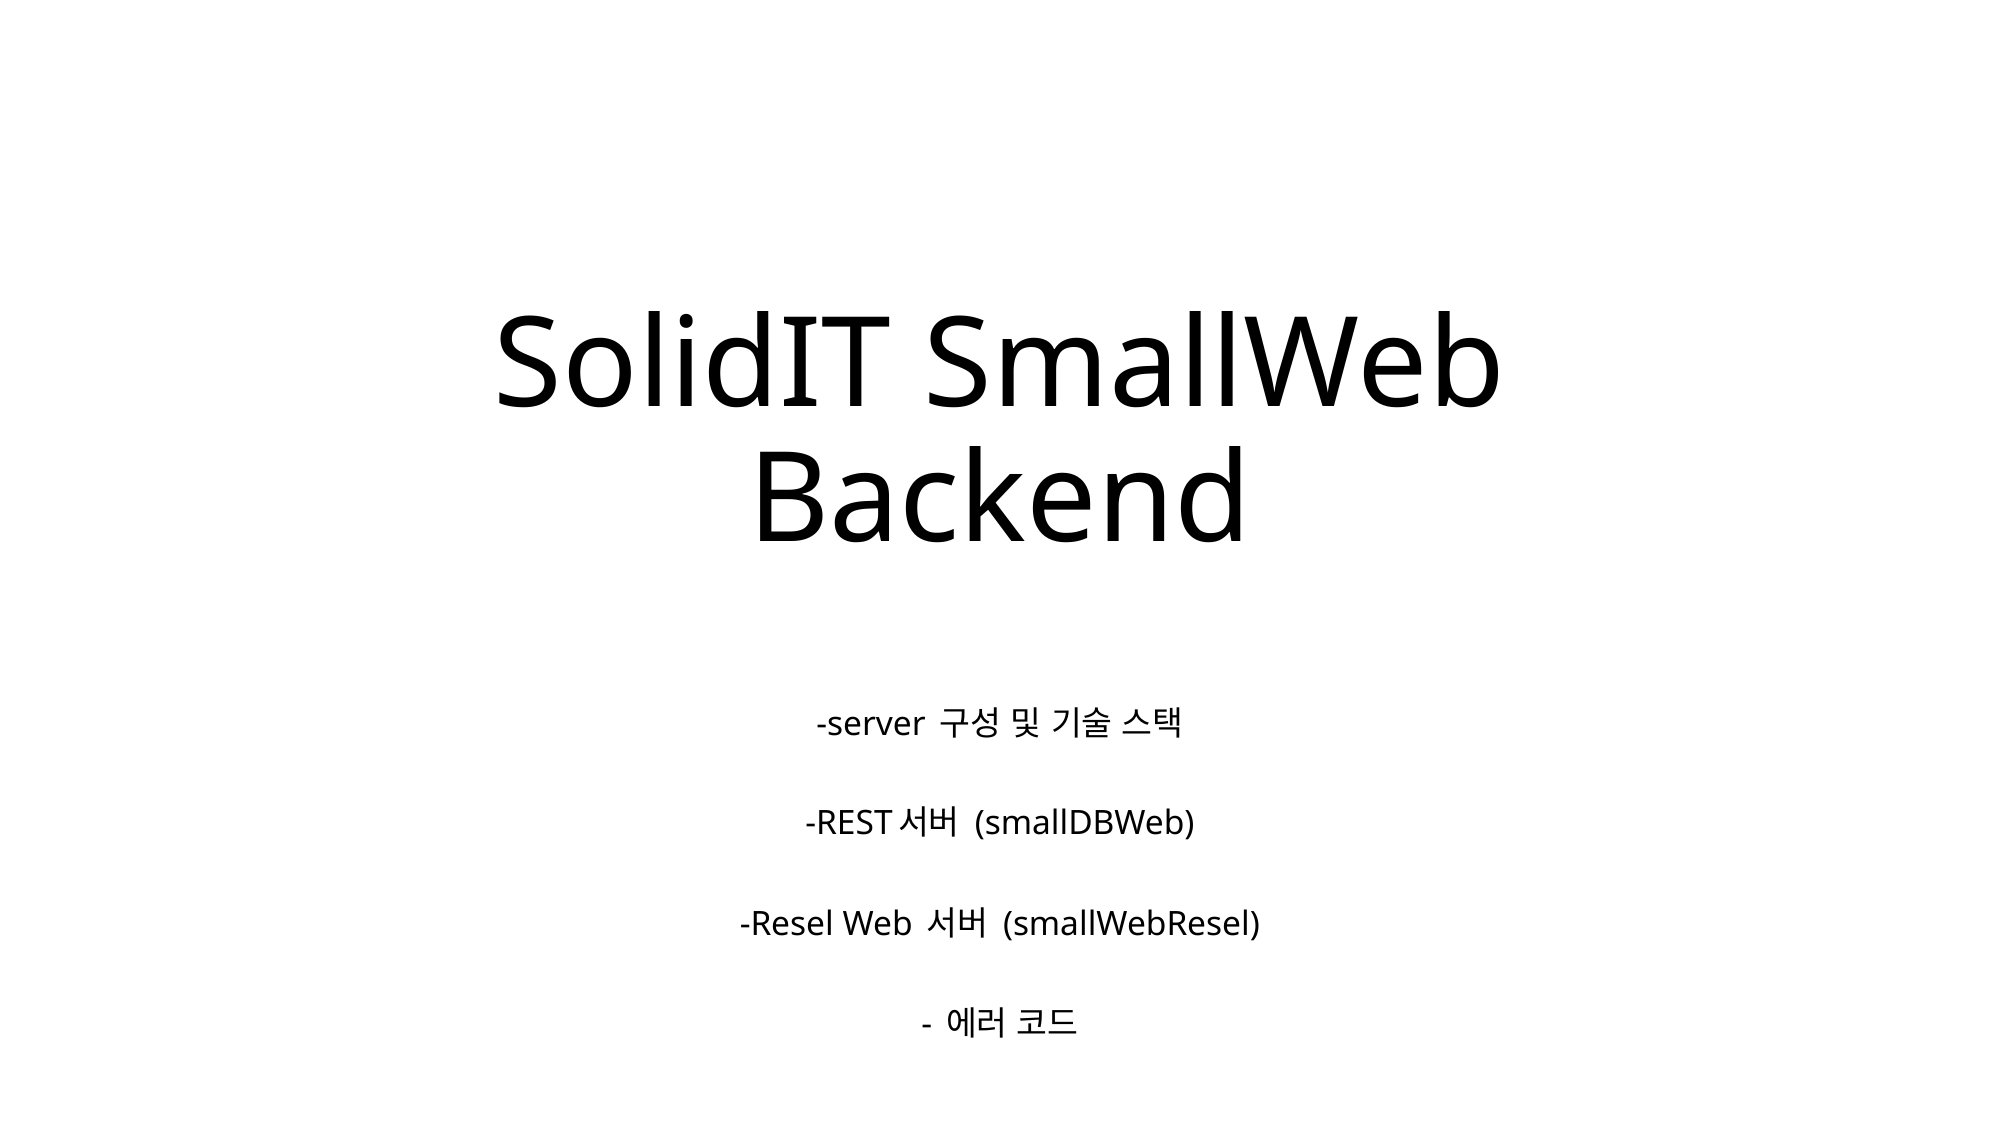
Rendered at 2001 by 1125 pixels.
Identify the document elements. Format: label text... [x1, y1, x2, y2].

subtitle -server 구성 및 기술 스택 -REST서버 (smallDBWeb) -Resel Web 서버 (smallWebResel) - 에러 코드 [249, 698, 1750, 1054]
title SolidIT SmallWeb Backend [249, 184, 1750, 576]
